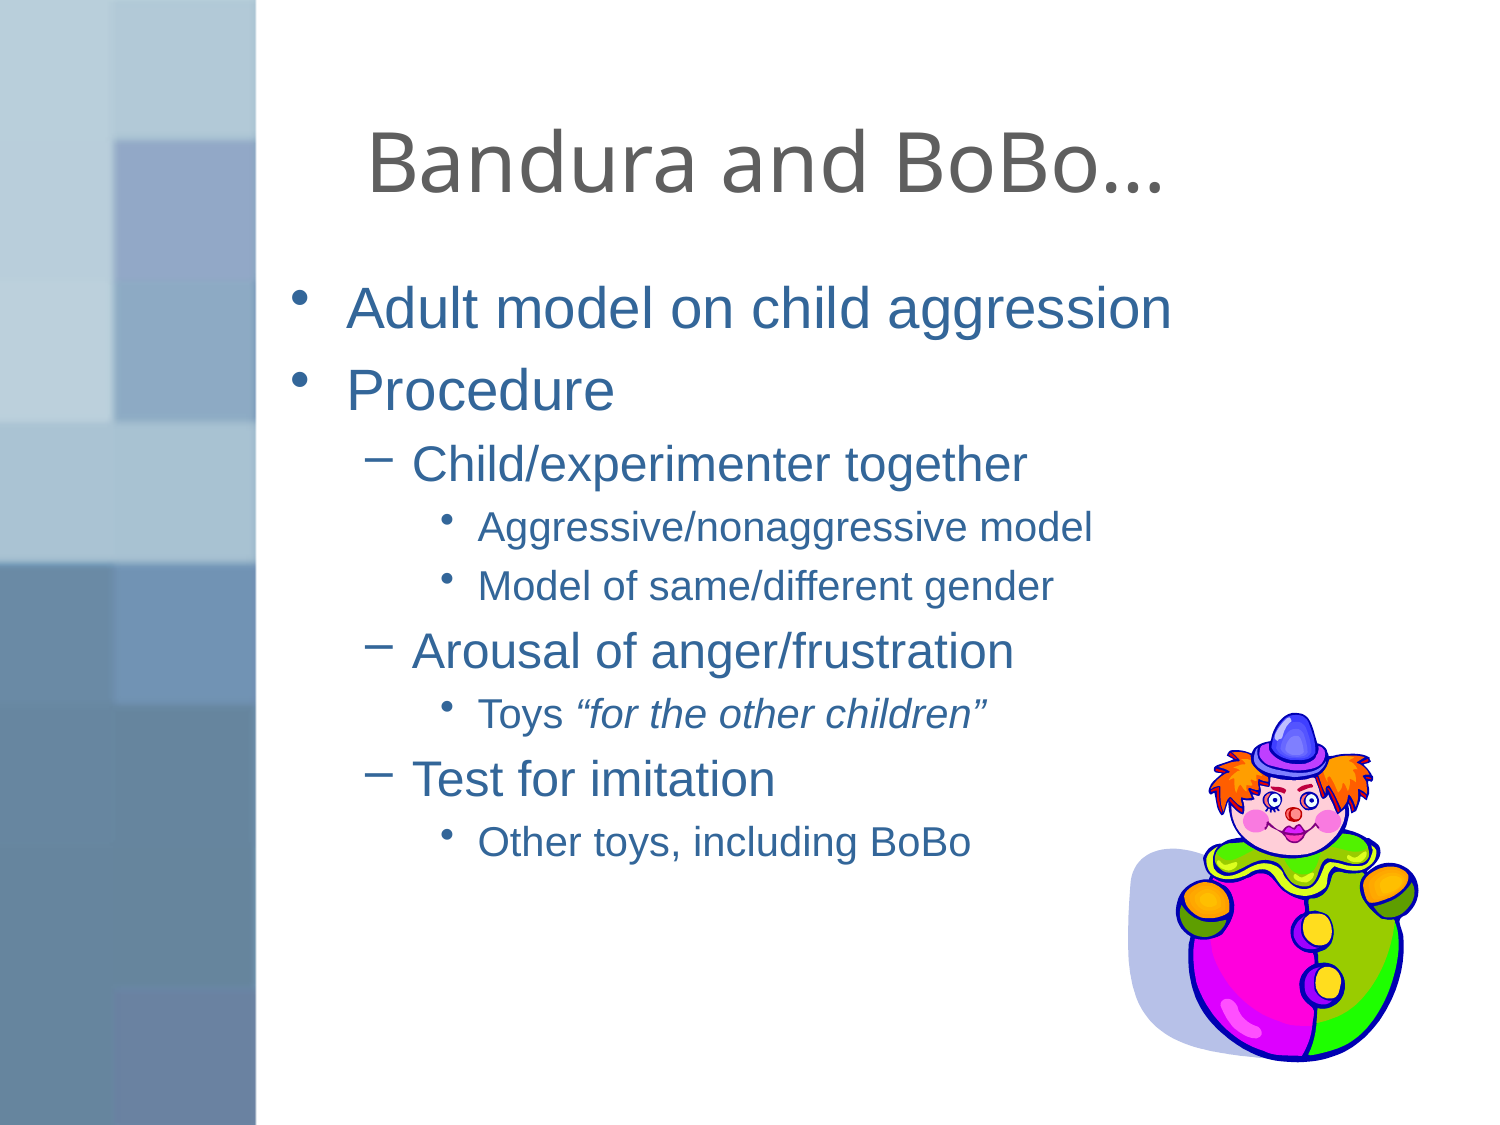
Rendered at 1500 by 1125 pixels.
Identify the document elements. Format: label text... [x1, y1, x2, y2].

picture [0, 0, 1500, 1125]
list Adult model on child aggression Procedure Child/experimenter together Aggressive/nonaggressive model Model of same/different gender Arousal of anger/frustration Toys “for the other children” Test for imitation Other toys, including BoBo [275, 262, 1438, 988]
title Bandura and BoBo… [350, 50, 1400, 262]
